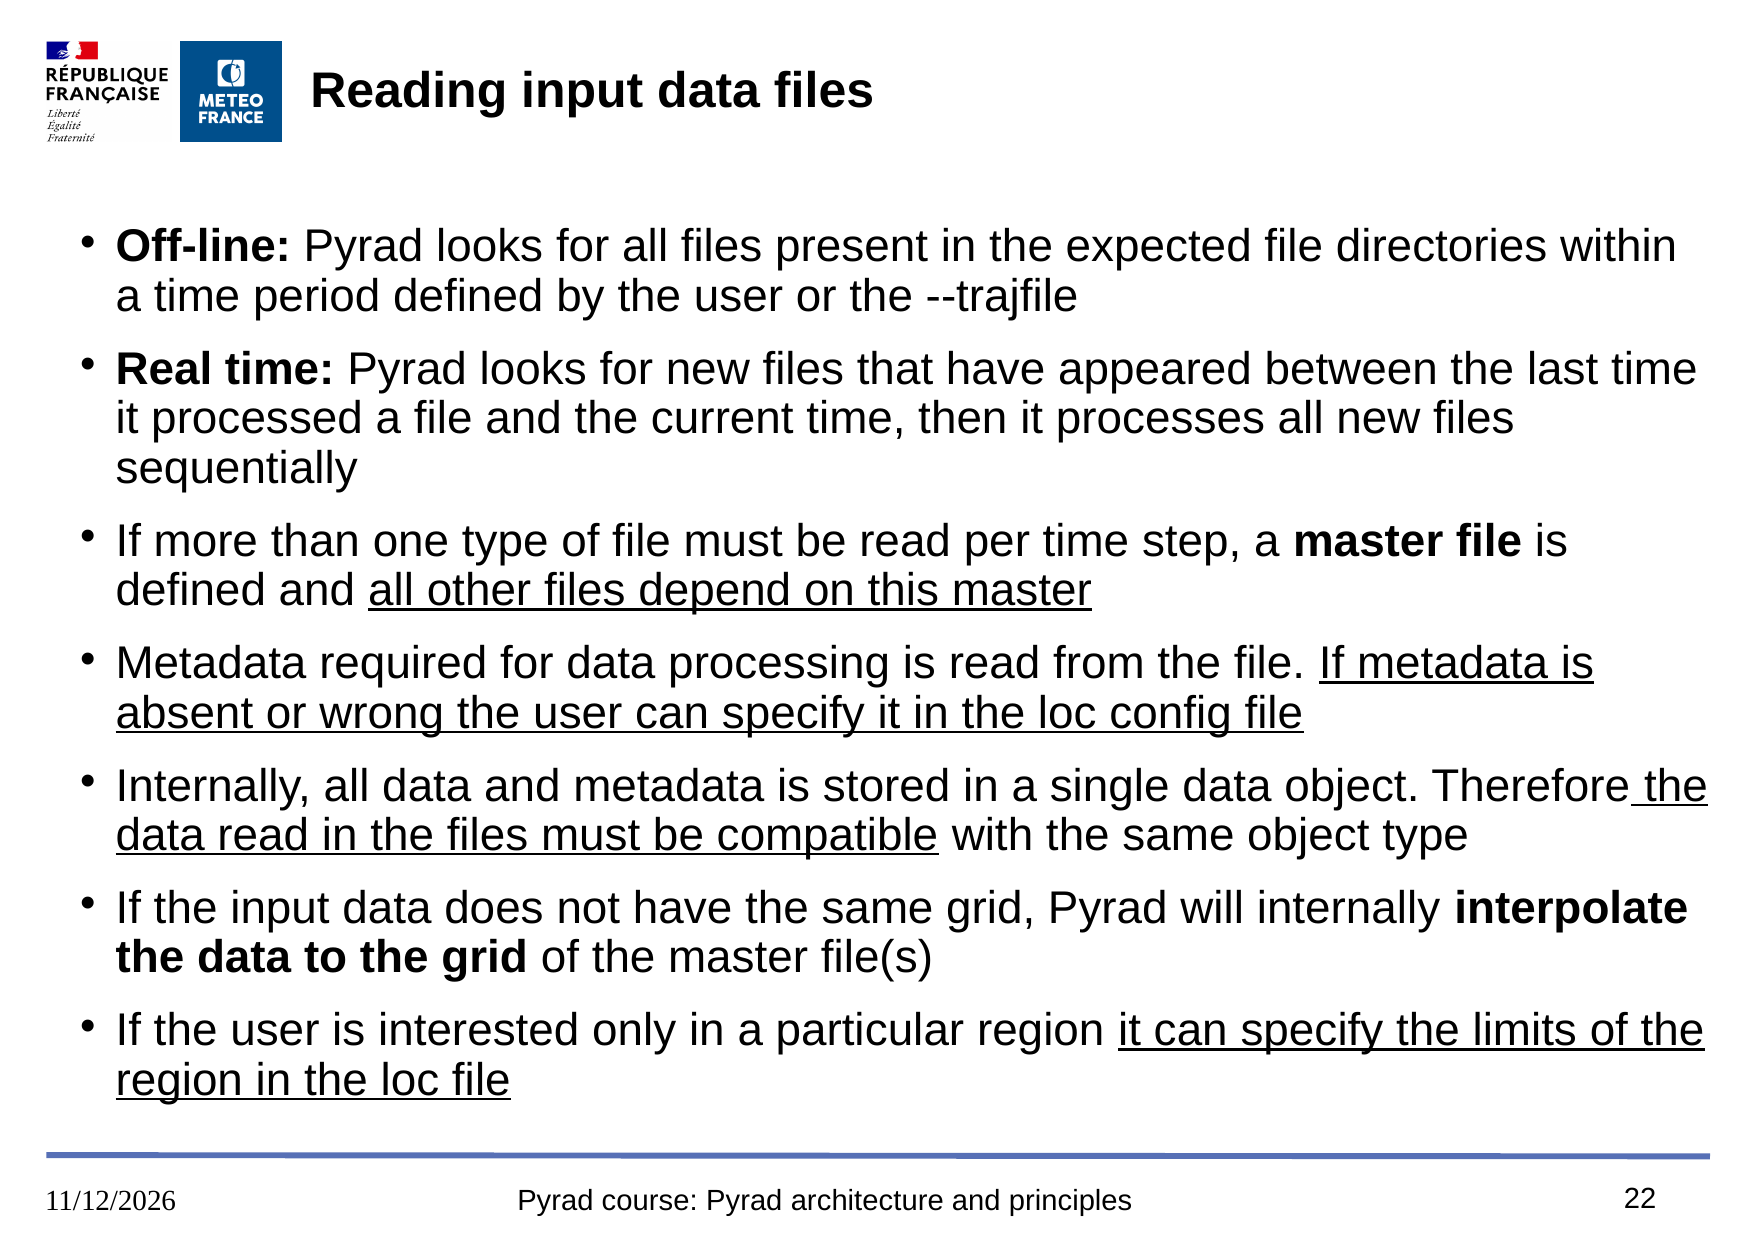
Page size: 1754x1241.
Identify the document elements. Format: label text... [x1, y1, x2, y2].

slide_number 22 [1554, 1179, 1726, 1214]
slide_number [44, 1181, 454, 1241]
footer Pyrad course: Pyrad architecture and principles [454, 1181, 1428, 1241]
list Off-line: Pyrad looks for all files present in the expected file directories within a time period defined by the user or the --trajfile Real time: Pyrad looks for new files that have appeared between the last time it processed a file and the current time, then it processes all new files sequentially If more than one type of file must be read per time step, a master file is defined and all other files depend on this master Metadata required for data processing is read from the file. If metadata is absent or wrong the user can specify it in the loc config file Internally, all data and metadata is stored in a single data object. Therefore the data read in the files must be compatible with the same object type If the input data does not have the same grid, Pyrad will internally interpolate the data to the grid of the master file(s) If the user is interested only in a particular region it can specify the limits of the region in the loc file [44, 222, 1712, 1118]
picture [180, 41, 282, 142]
picture [46, 41, 172, 142]
title Reading input data files [310, 40, 1697, 142]
